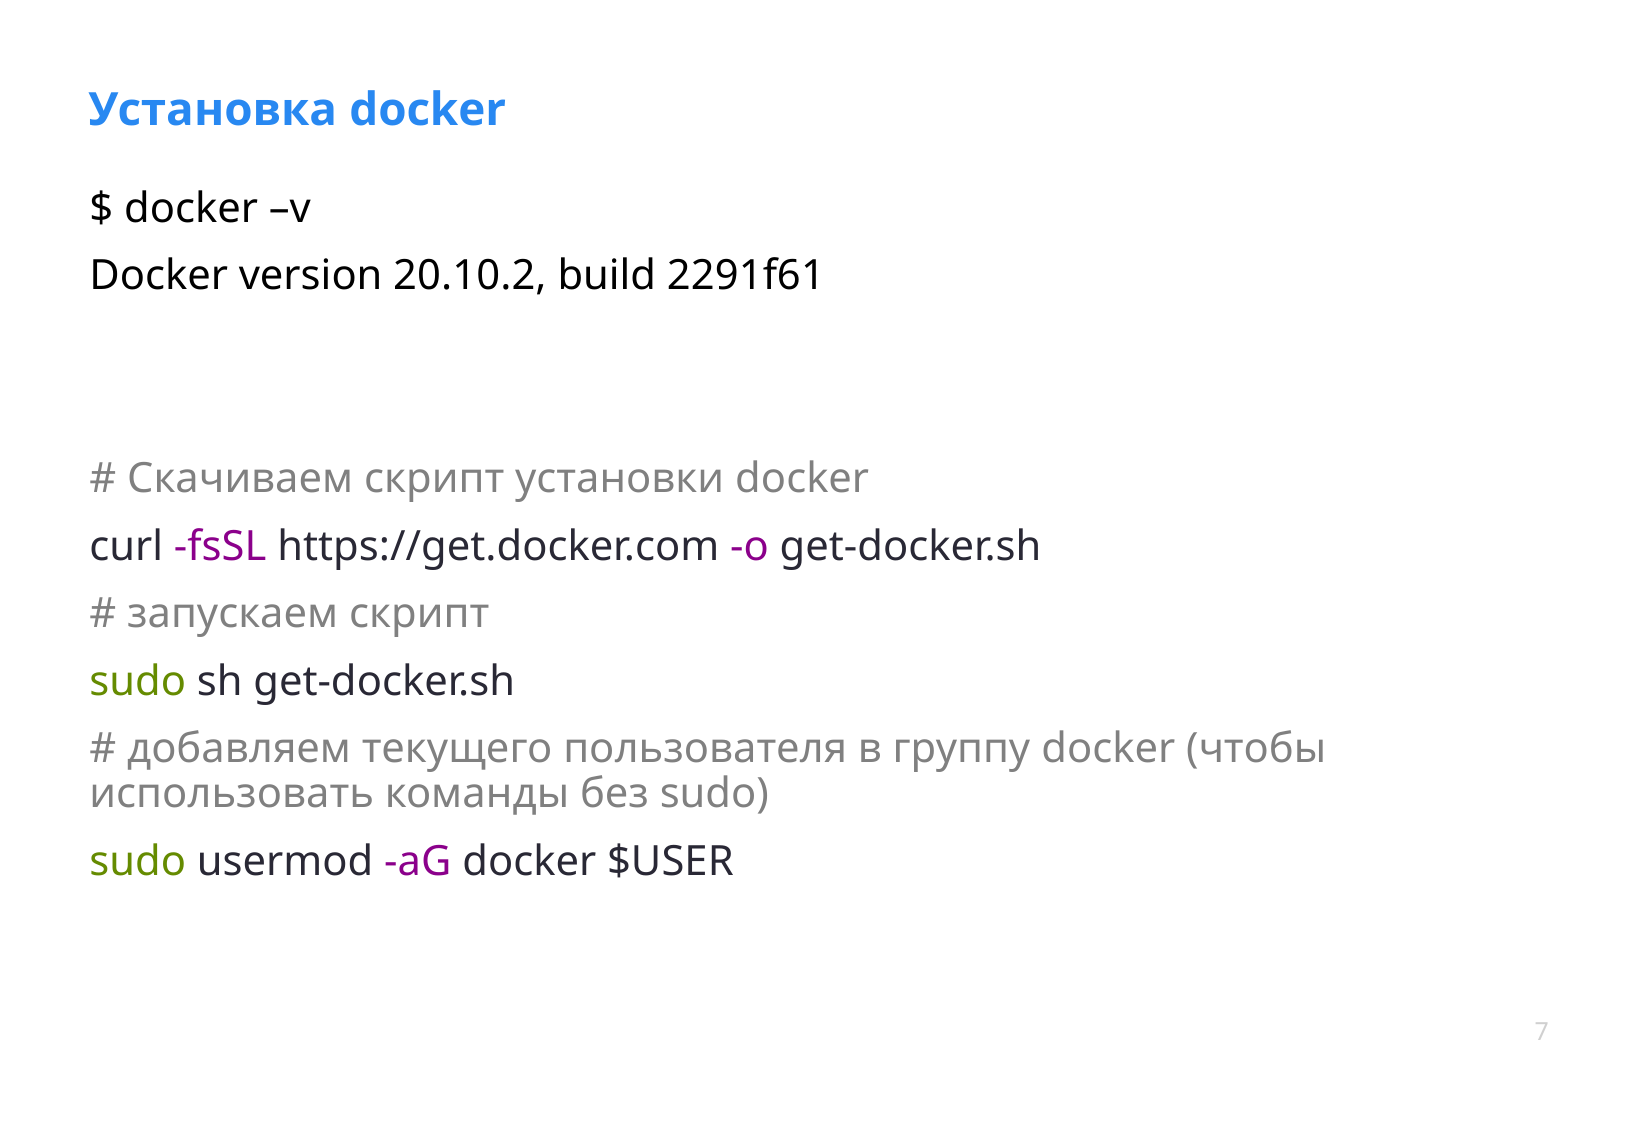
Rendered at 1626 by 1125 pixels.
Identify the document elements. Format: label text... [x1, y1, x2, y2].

text_box Установка docker [73, 72, 1542, 149]
text_box $ docker –v Docker version 20.10.2, build 2291f61 # Скачиваем скрипт установки docker curl -fsSL https://get.docker.com -o get-docker.sh # запускаем скрипт sudo sh get-docker.sh # добавляем текущего пользователя в группу docker (чтобы использовать команды без sudo) sudo usermod -aG docker $USER [74, 178, 1542, 941]
text_box 7 [1503, 1002, 1581, 1063]
